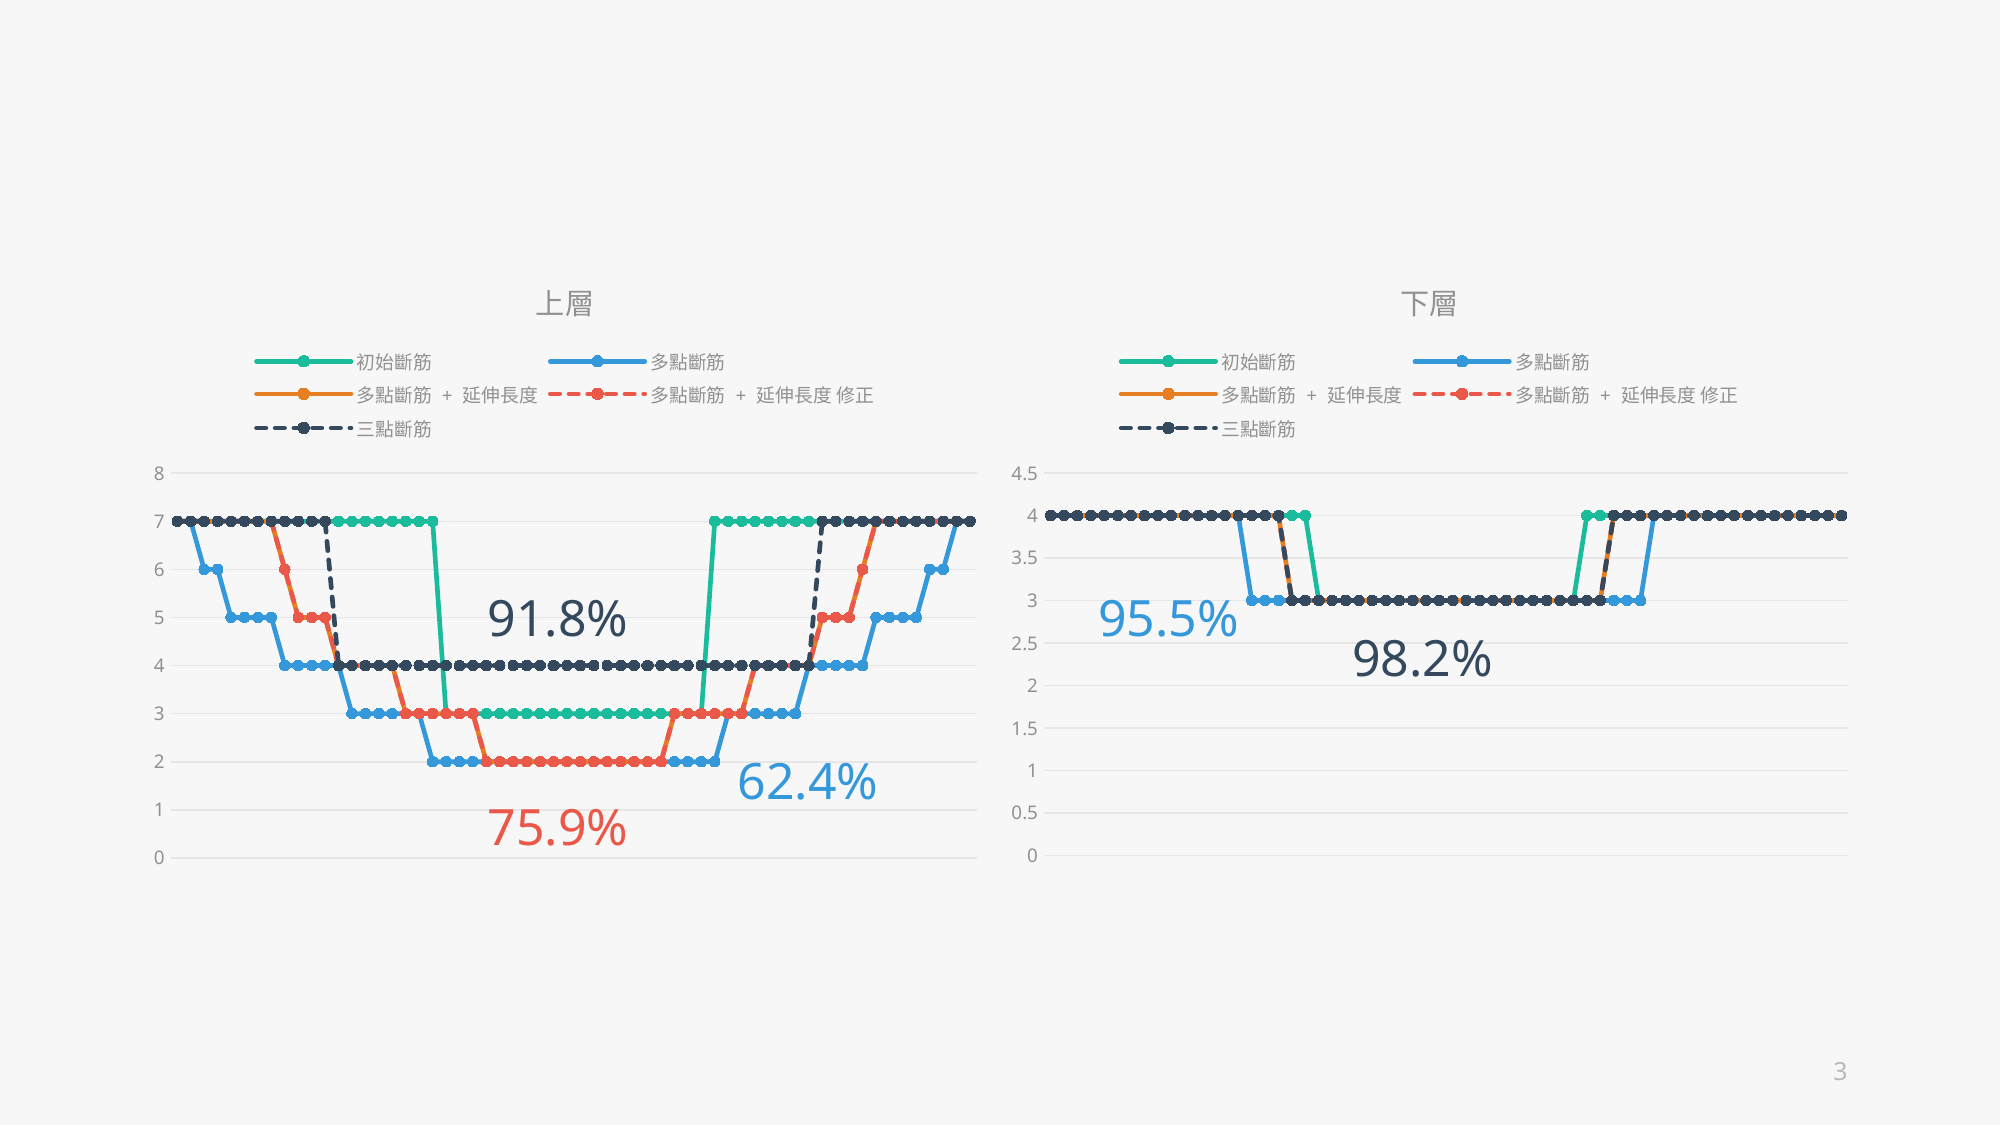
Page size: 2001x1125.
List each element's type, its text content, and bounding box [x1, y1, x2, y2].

slide_number 3 [1412, 1042, 1863, 1103]
chart [136, 250, 1866, 884]
